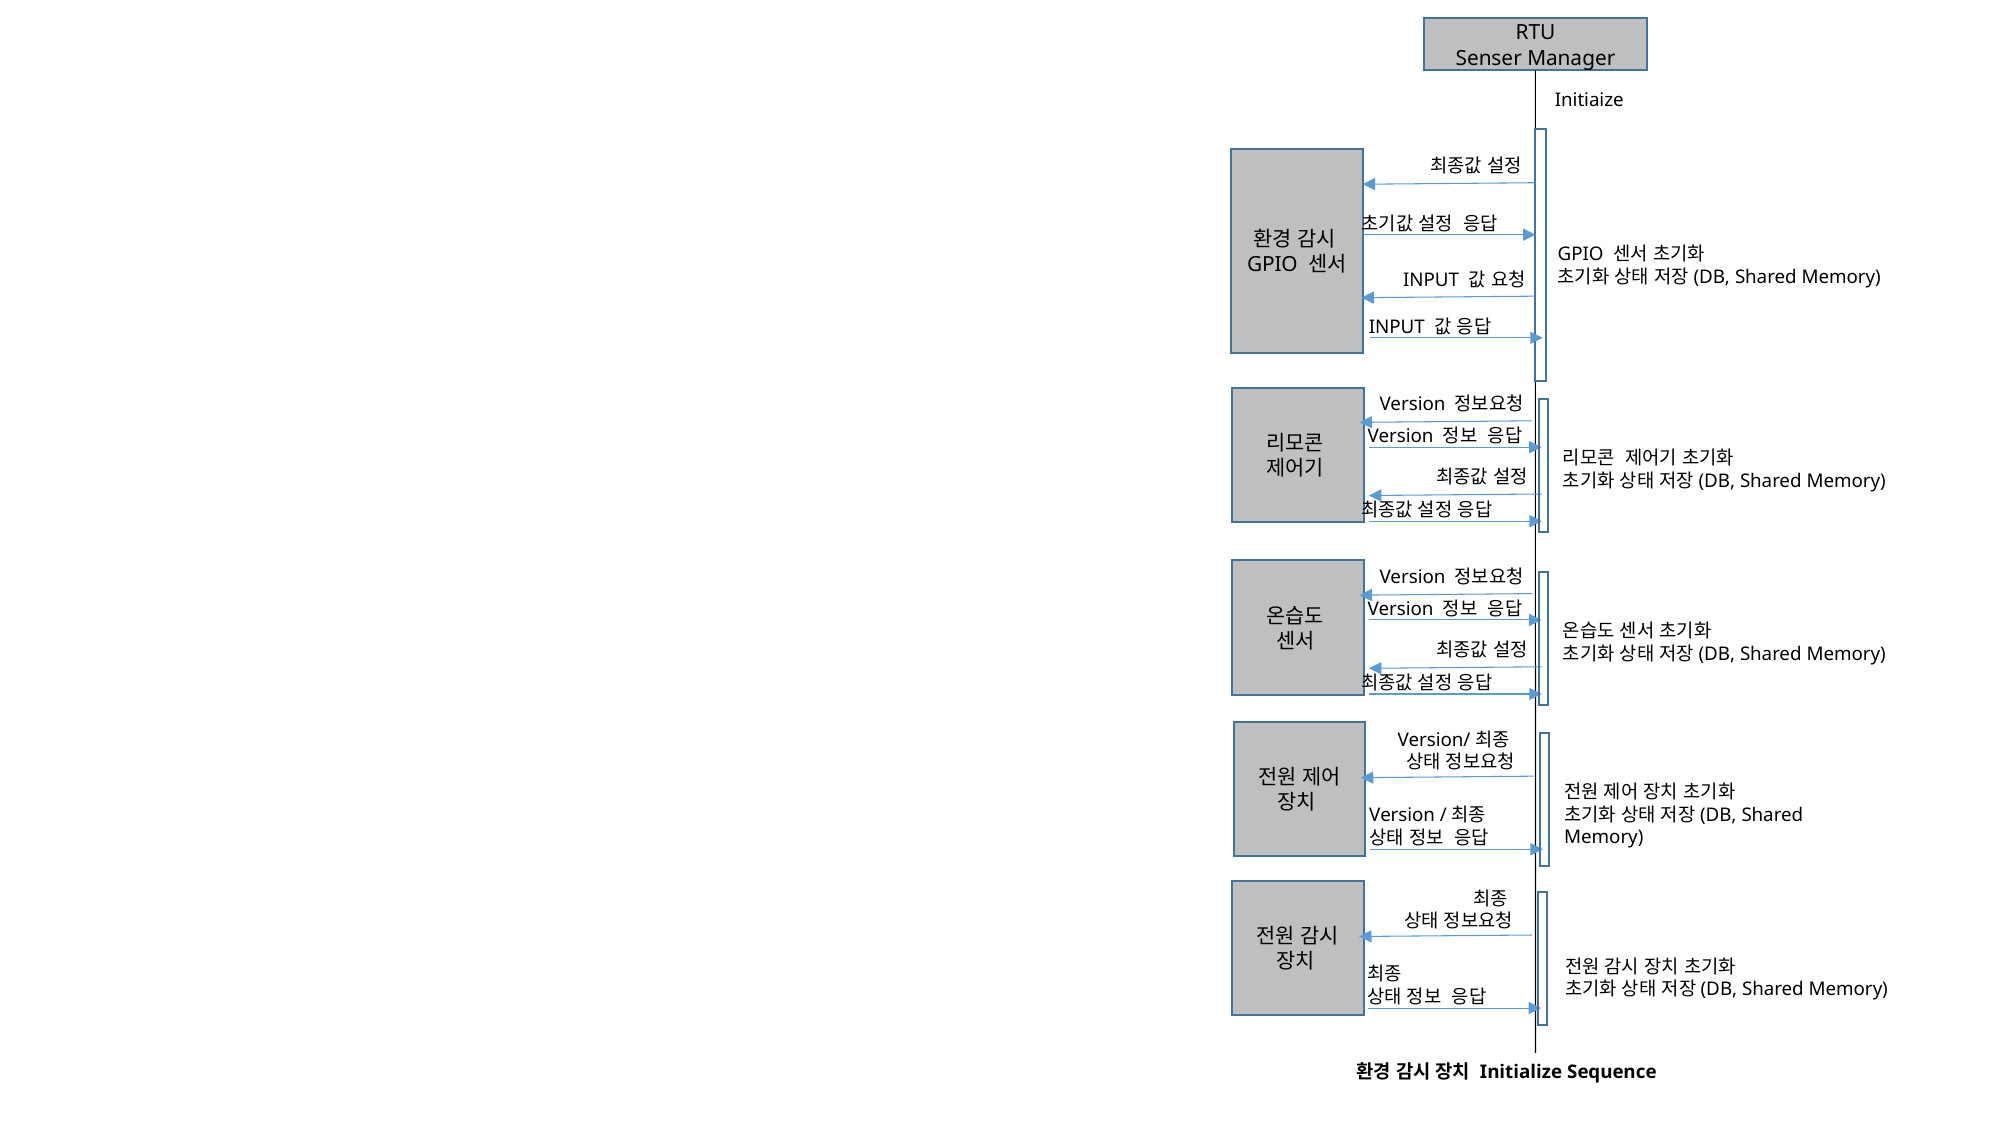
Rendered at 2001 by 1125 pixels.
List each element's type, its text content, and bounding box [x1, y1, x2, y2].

text_box Initiaize [1540, 79, 1715, 118]
text_box 최종값 설정 응답 [1346, 663, 1524, 701]
text_box 최종값 설정 [1536, 146, 1542, 184]
text_box 전원 감시 장치 [1231, 880, 1365, 1016]
text_box 최종값 설정 [1394, 146, 1535, 182]
text_box 전원 제어 장치 초기화 초기화 상태 저장(DB, Shared Memory) [1549, 772, 1901, 878]
text_box INPUT 값 응답 [1536, 306, 1543, 337]
text_box Version/최종 상태 정보요청 [1348, 720, 1530, 780]
text_box 리모콘 제어기 [1231, 387, 1365, 523]
text_box [1538, 571, 1549, 706]
text_box 초기값 설정 응답 [1346, 203, 1535, 242]
text_box 전원 감시 장치 초기화 초기화 상태 저장(DB, Shared Memory) [1550, 947, 1924, 1030]
text_box 온습도 센서 초기화 초기화 상태 저장(DB, Shared Memory) [1548, 611, 1924, 694]
text_box Version 정보 응답 [1353, 416, 1535, 454]
text_box [1538, 398, 1549, 533]
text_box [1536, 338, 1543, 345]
text_box 온습도 센서 [1231, 559, 1365, 696]
text_box 환경 감시 장치 Initialize Sequence [1254, 1051, 1759, 1090]
text_box 환경 감시GPIO 센서 [1230, 148, 1364, 354]
text_box [1539, 732, 1550, 867]
text_box Version 정보요청 [1357, 557, 1535, 589]
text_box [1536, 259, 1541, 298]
text_box 최종값 설정 [1400, 457, 1535, 493]
text_box 최종값 설정 응답 [1346, 490, 1524, 528]
text_box 최종 상태 정보 응답 [1352, 954, 1535, 1015]
text_box Version /최종 상태 정보 응답 [1354, 795, 1535, 856]
text_box 전원 제어 장치 [1233, 721, 1366, 857]
text_box 최종 상태 정보요청 [1346, 878, 1528, 939]
text_box 최종값 설정 [1400, 630, 1535, 666]
text_box INPUT 값 요청 [1357, 259, 1535, 298]
text_box RTU Senser Manager [1423, 17, 1648, 71]
text_box INPUT 값 응답 [1354, 306, 1535, 345]
text_box GPIO 센서 초기화 초기화 상태 저장(DB, Shared Memory) [1542, 234, 1898, 295]
text_box [1537, 891, 1548, 1026]
text_box [1536, 128, 1547, 382]
text_box Version 정보요청 [1357, 384, 1535, 416]
text_box Version 정보 응답 [1353, 589, 1535, 627]
text_box 리모콘 제어기 초기화 초기화 상태 저장(DB, Shared Memory) [1548, 438, 1912, 521]
